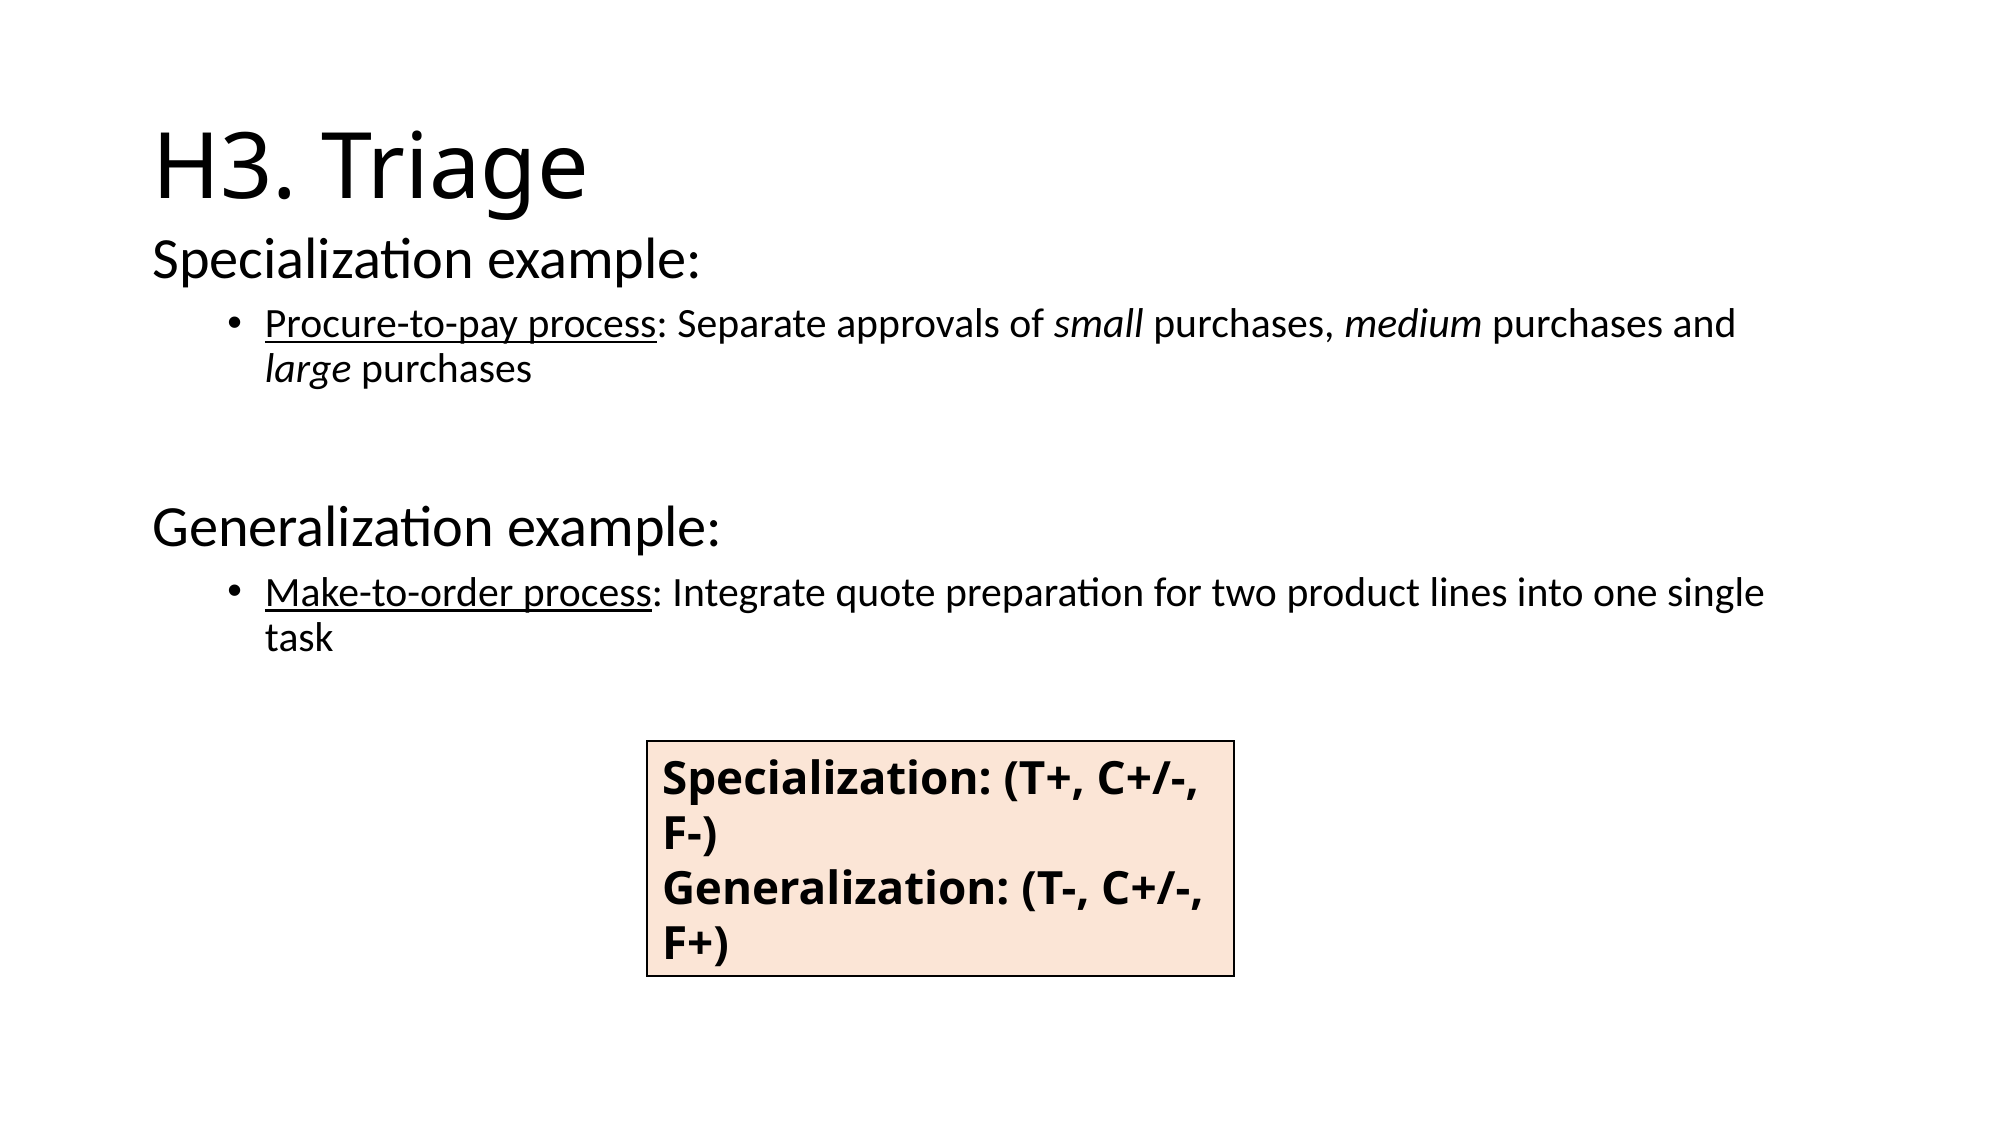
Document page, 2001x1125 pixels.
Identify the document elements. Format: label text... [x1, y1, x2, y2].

text_box Specialization: (T+, C+/-, F-) Generalization: (T-, C+/-, F+) [647, 741, 1234, 977]
list Specialization example: Procure-to-pay process: Separate approvals of small purchases, medium purchases and large purchases Generalization example: Make-to-order process: Integrate quote preparation for two product lines into one single task [137, 278, 1835, 1013]
title H3. Triage [137, 59, 1863, 278]
